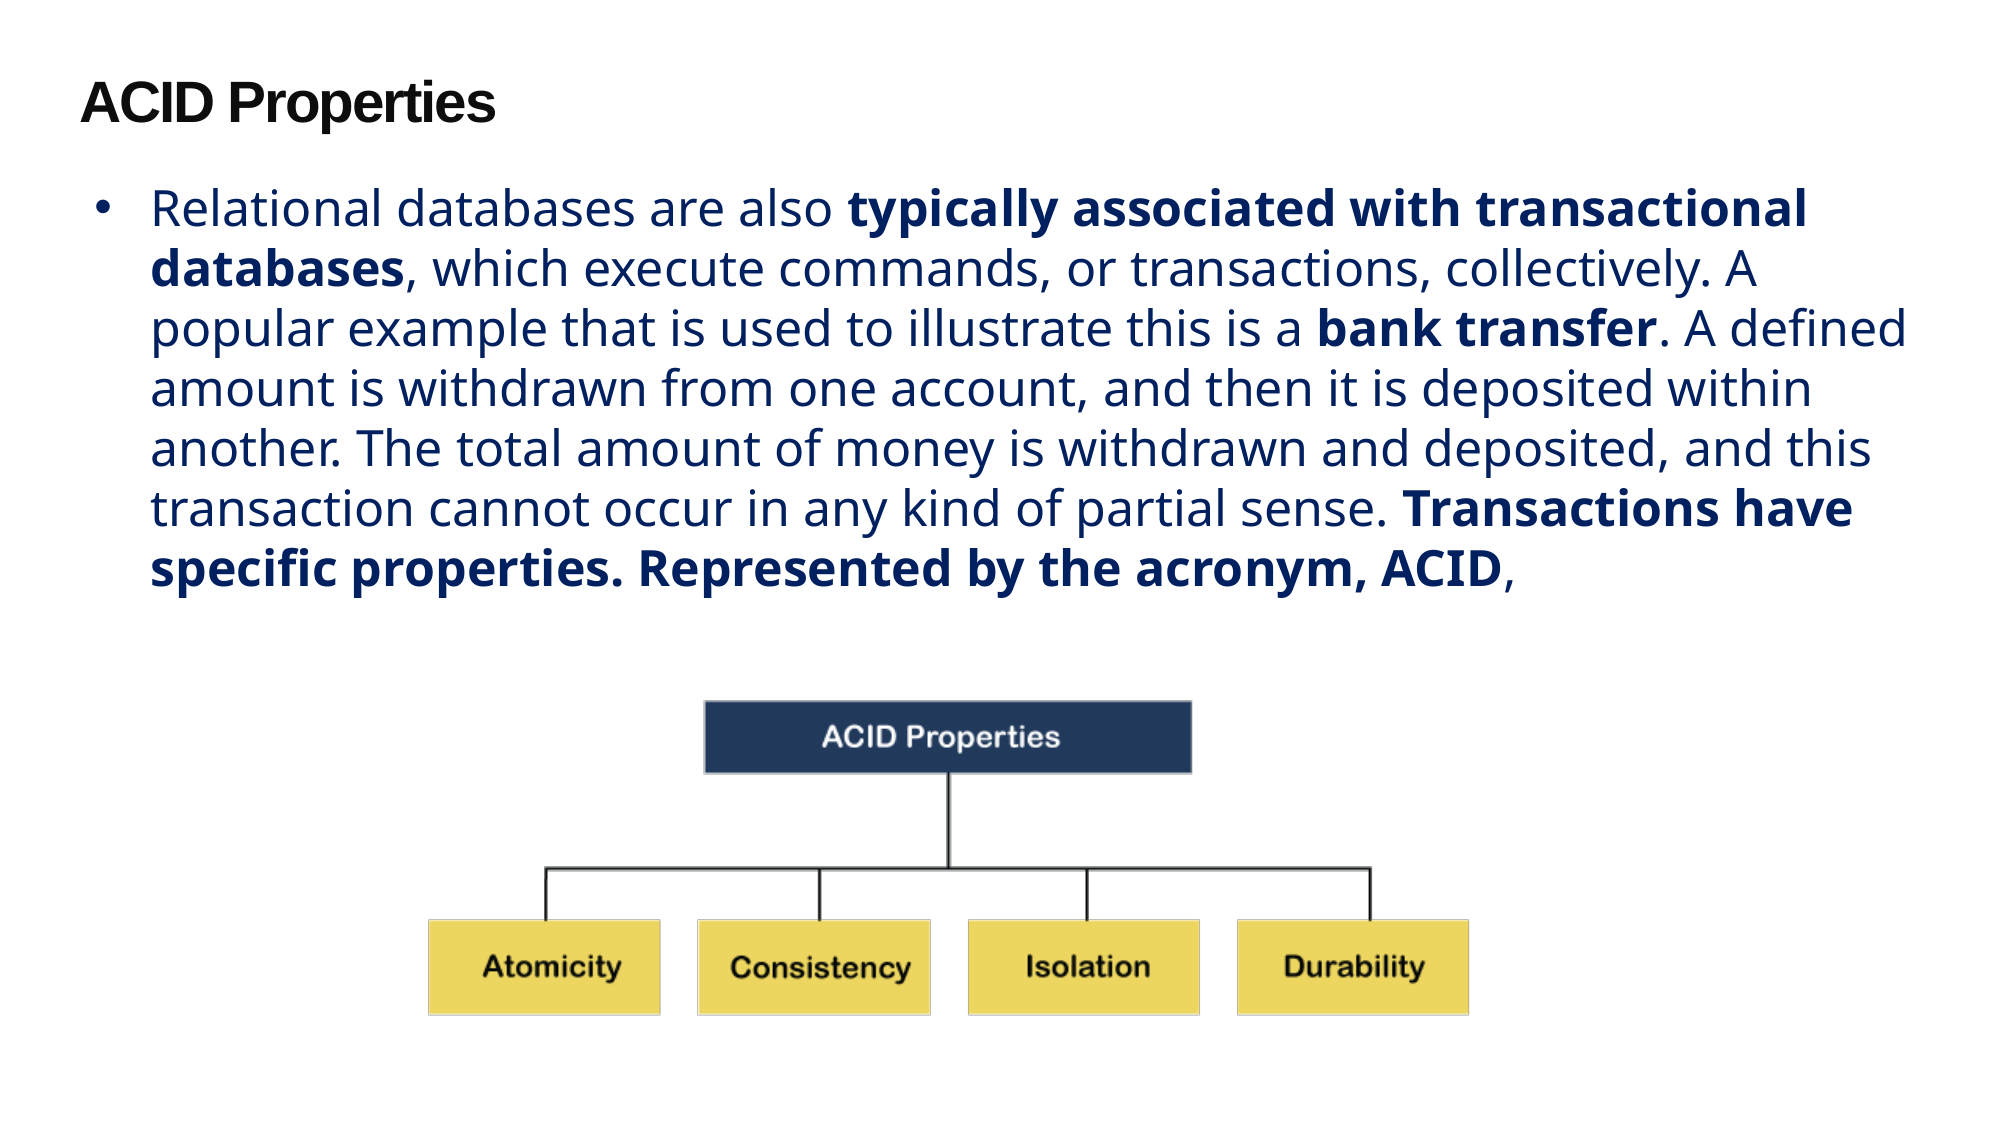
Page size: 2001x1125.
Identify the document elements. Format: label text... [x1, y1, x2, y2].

text_box Relational databases are also typically associated with transactional databases, which execute commands, or transactions, collectively. A popular example that is used to illustrate this is a bank transfer. A defined amount is withdrawn from one account, and then it is deposited within another. The total amount of money is withdrawn and deposited, and this transaction cannot occur in any kind of partial sense. Transactions have specific properties. Represented by the acronym, ACID, [79, 168, 1949, 604]
picture [396, 668, 1491, 1042]
text_box ACID Properties [79, 64, 1061, 135]
